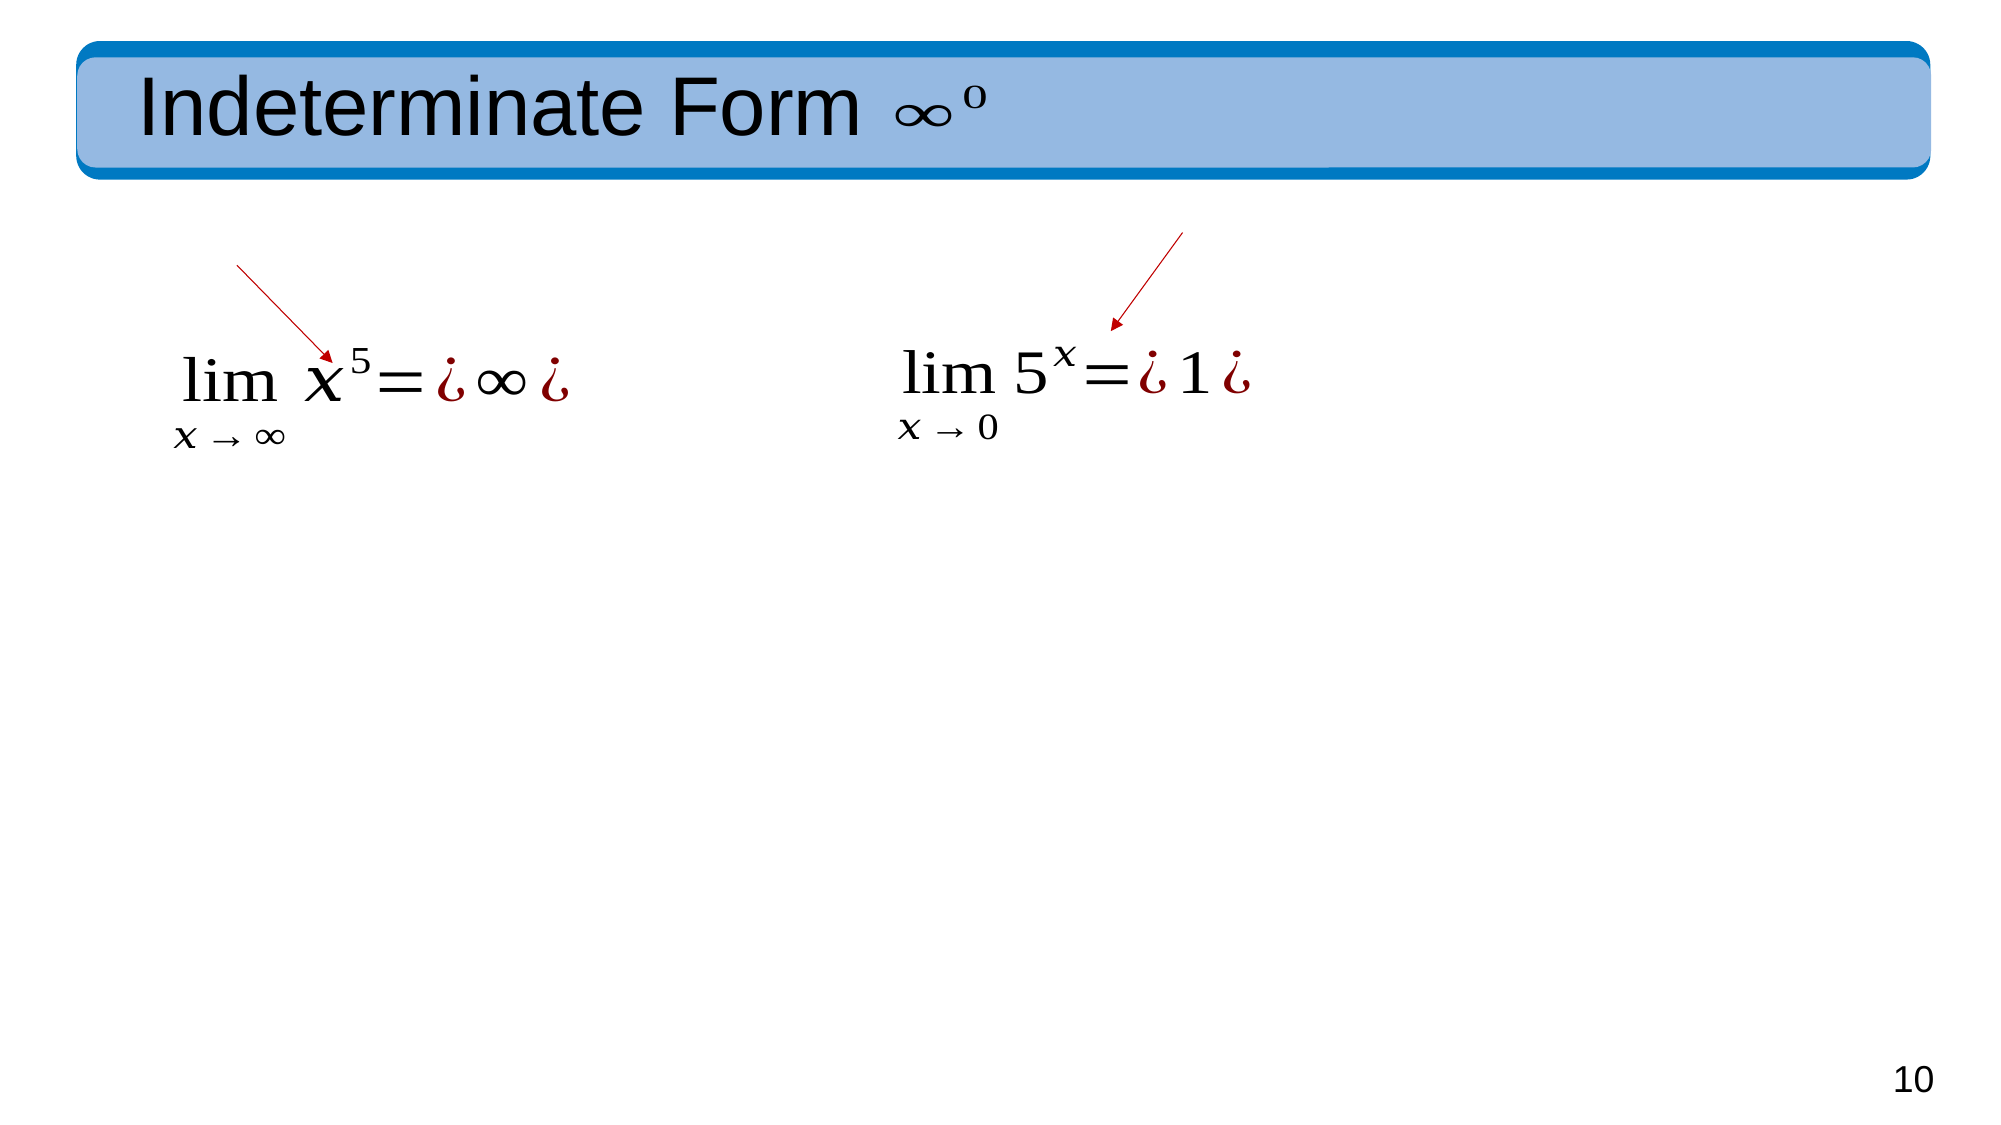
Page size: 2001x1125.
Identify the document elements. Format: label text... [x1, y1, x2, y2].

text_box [1110, 232, 1183, 332]
title Indeterminate Form [137, 63, 1863, 174]
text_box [236, 265, 333, 364]
